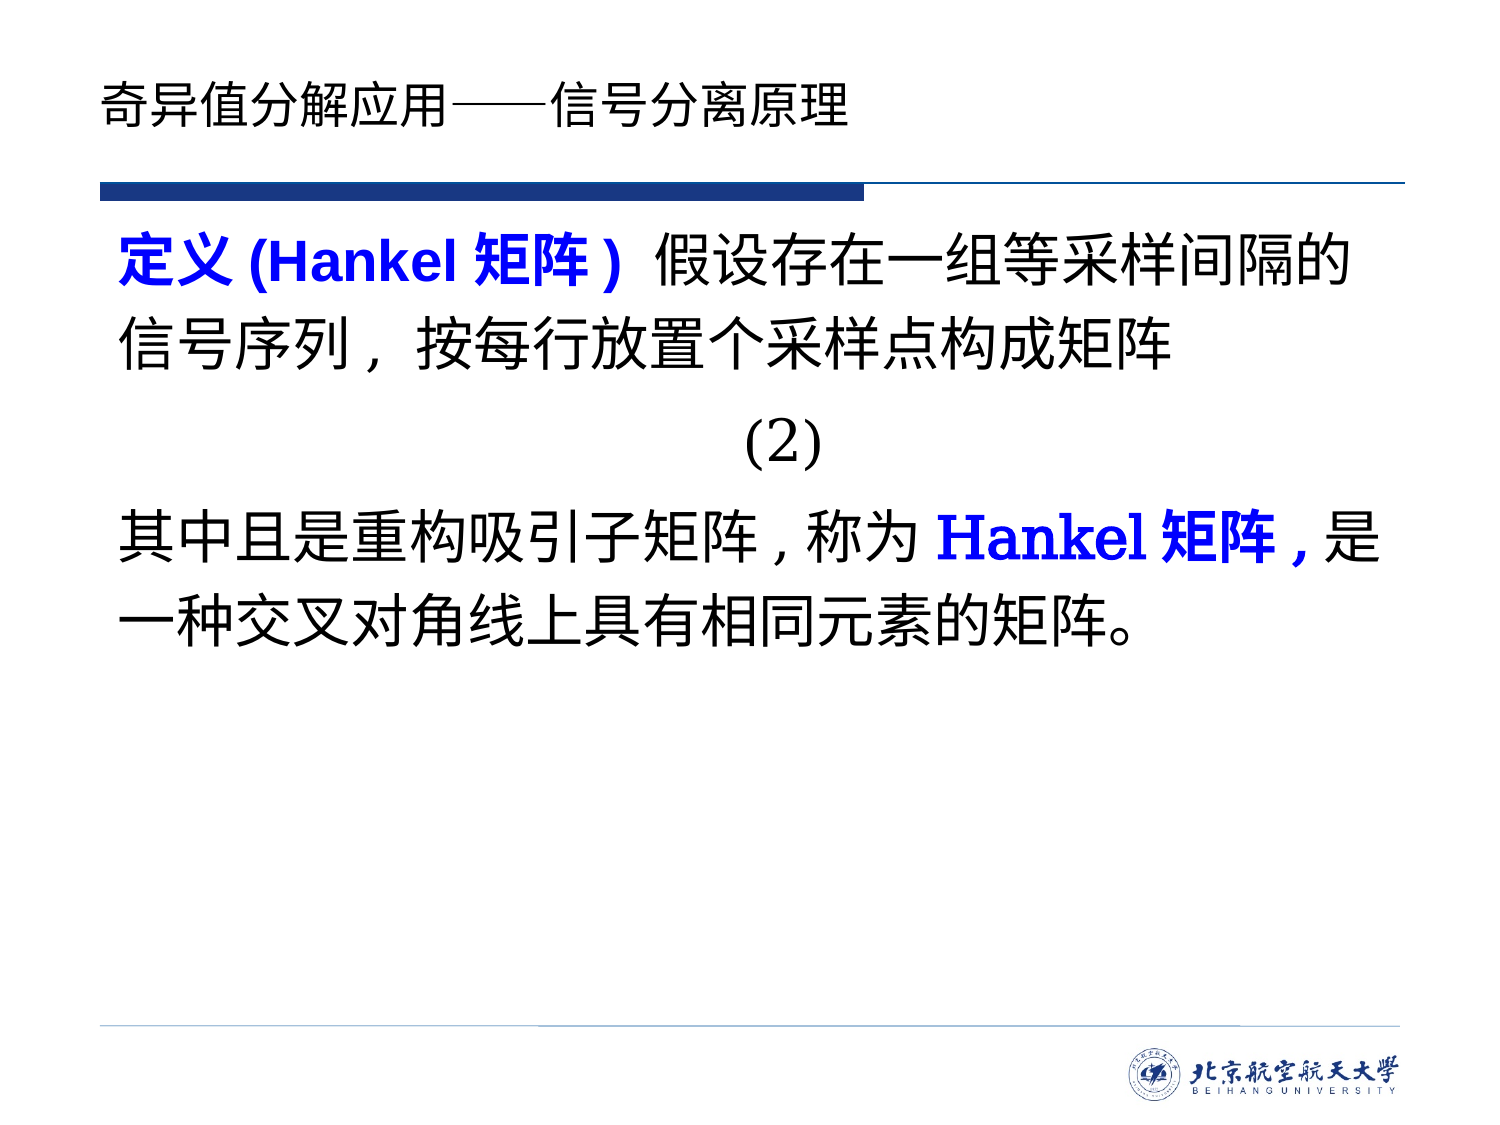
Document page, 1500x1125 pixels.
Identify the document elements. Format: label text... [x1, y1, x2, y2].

title 奇异值分解应用——信号分离原理 [83, 29, 1397, 141]
picture [1114, 1041, 1412, 1108]
